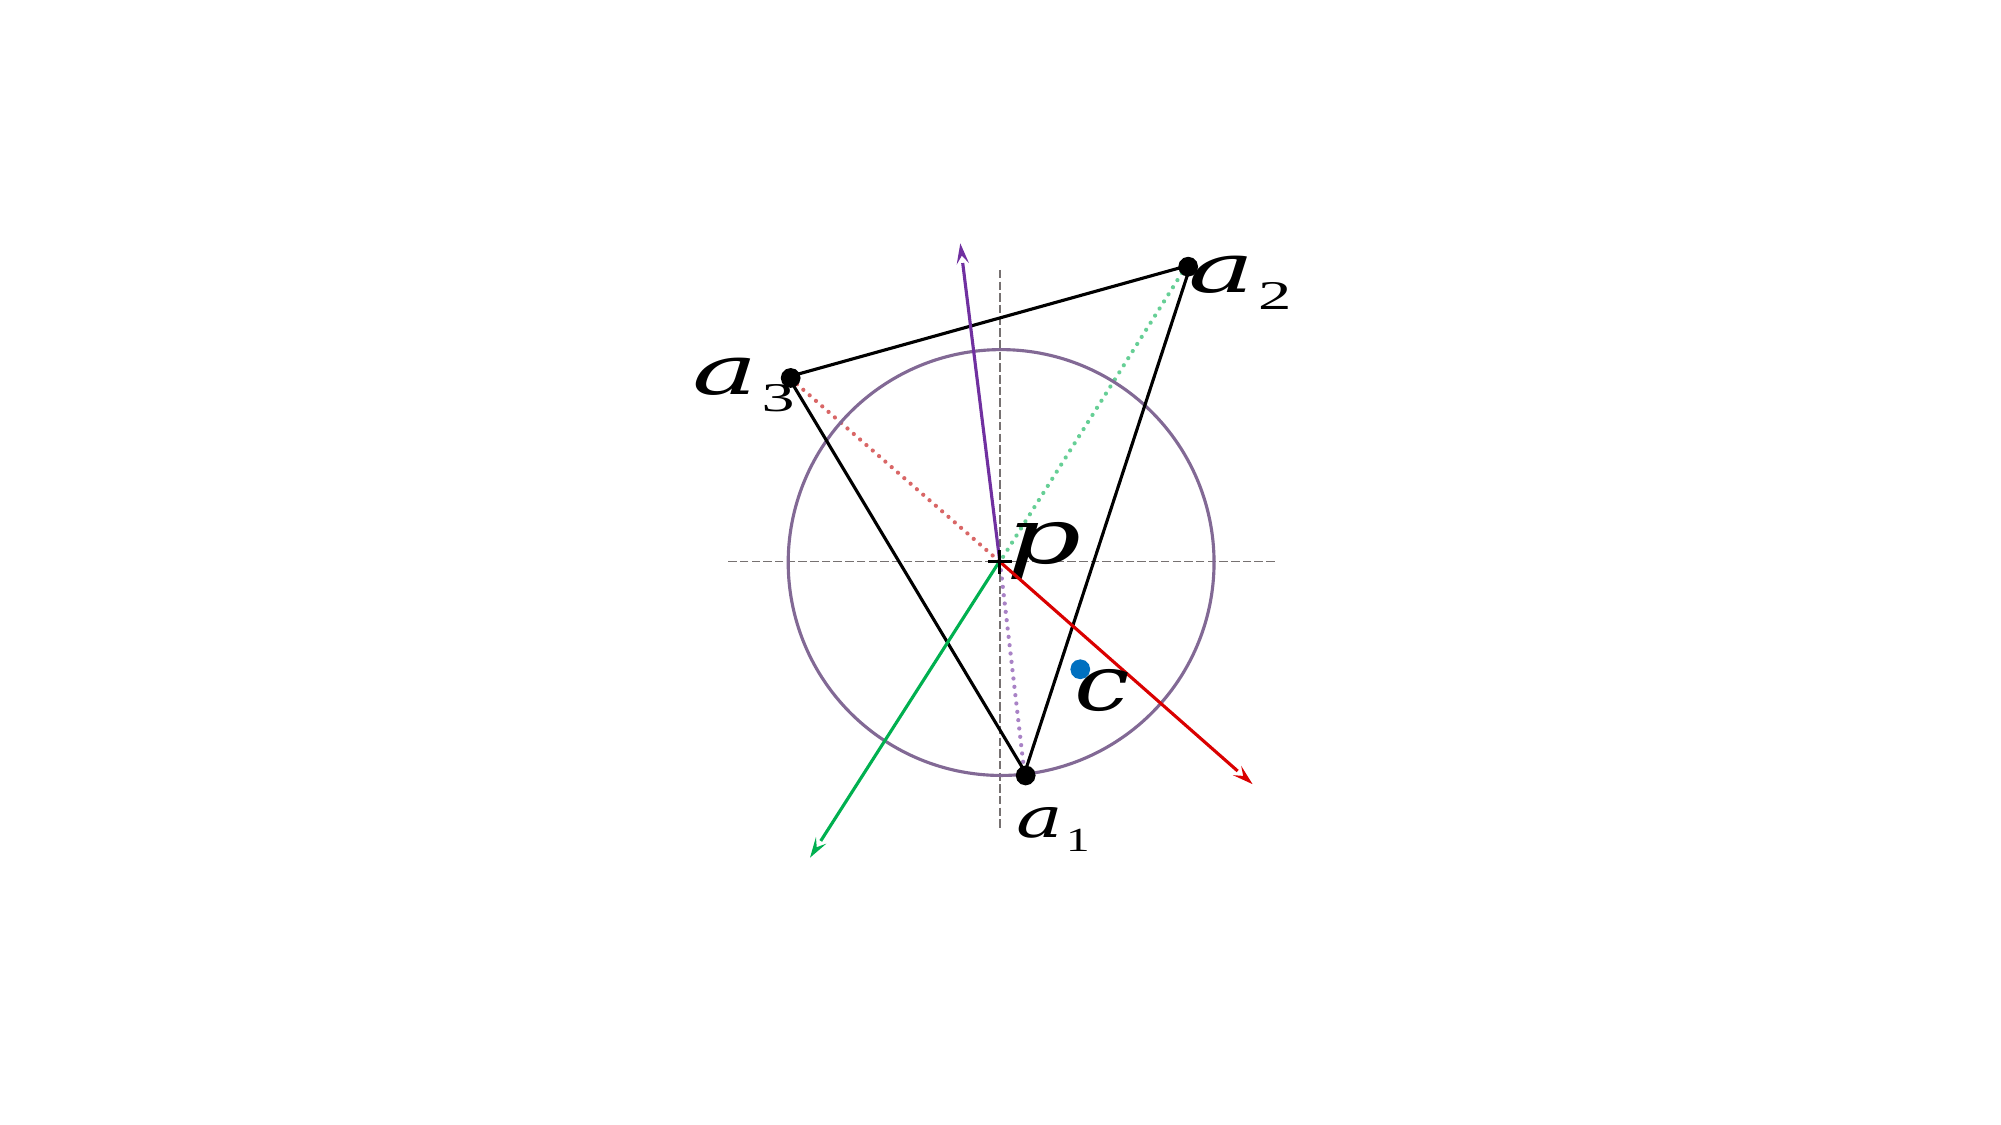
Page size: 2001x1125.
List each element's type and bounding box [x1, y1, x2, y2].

text_box [692, 232, 1292, 859]
